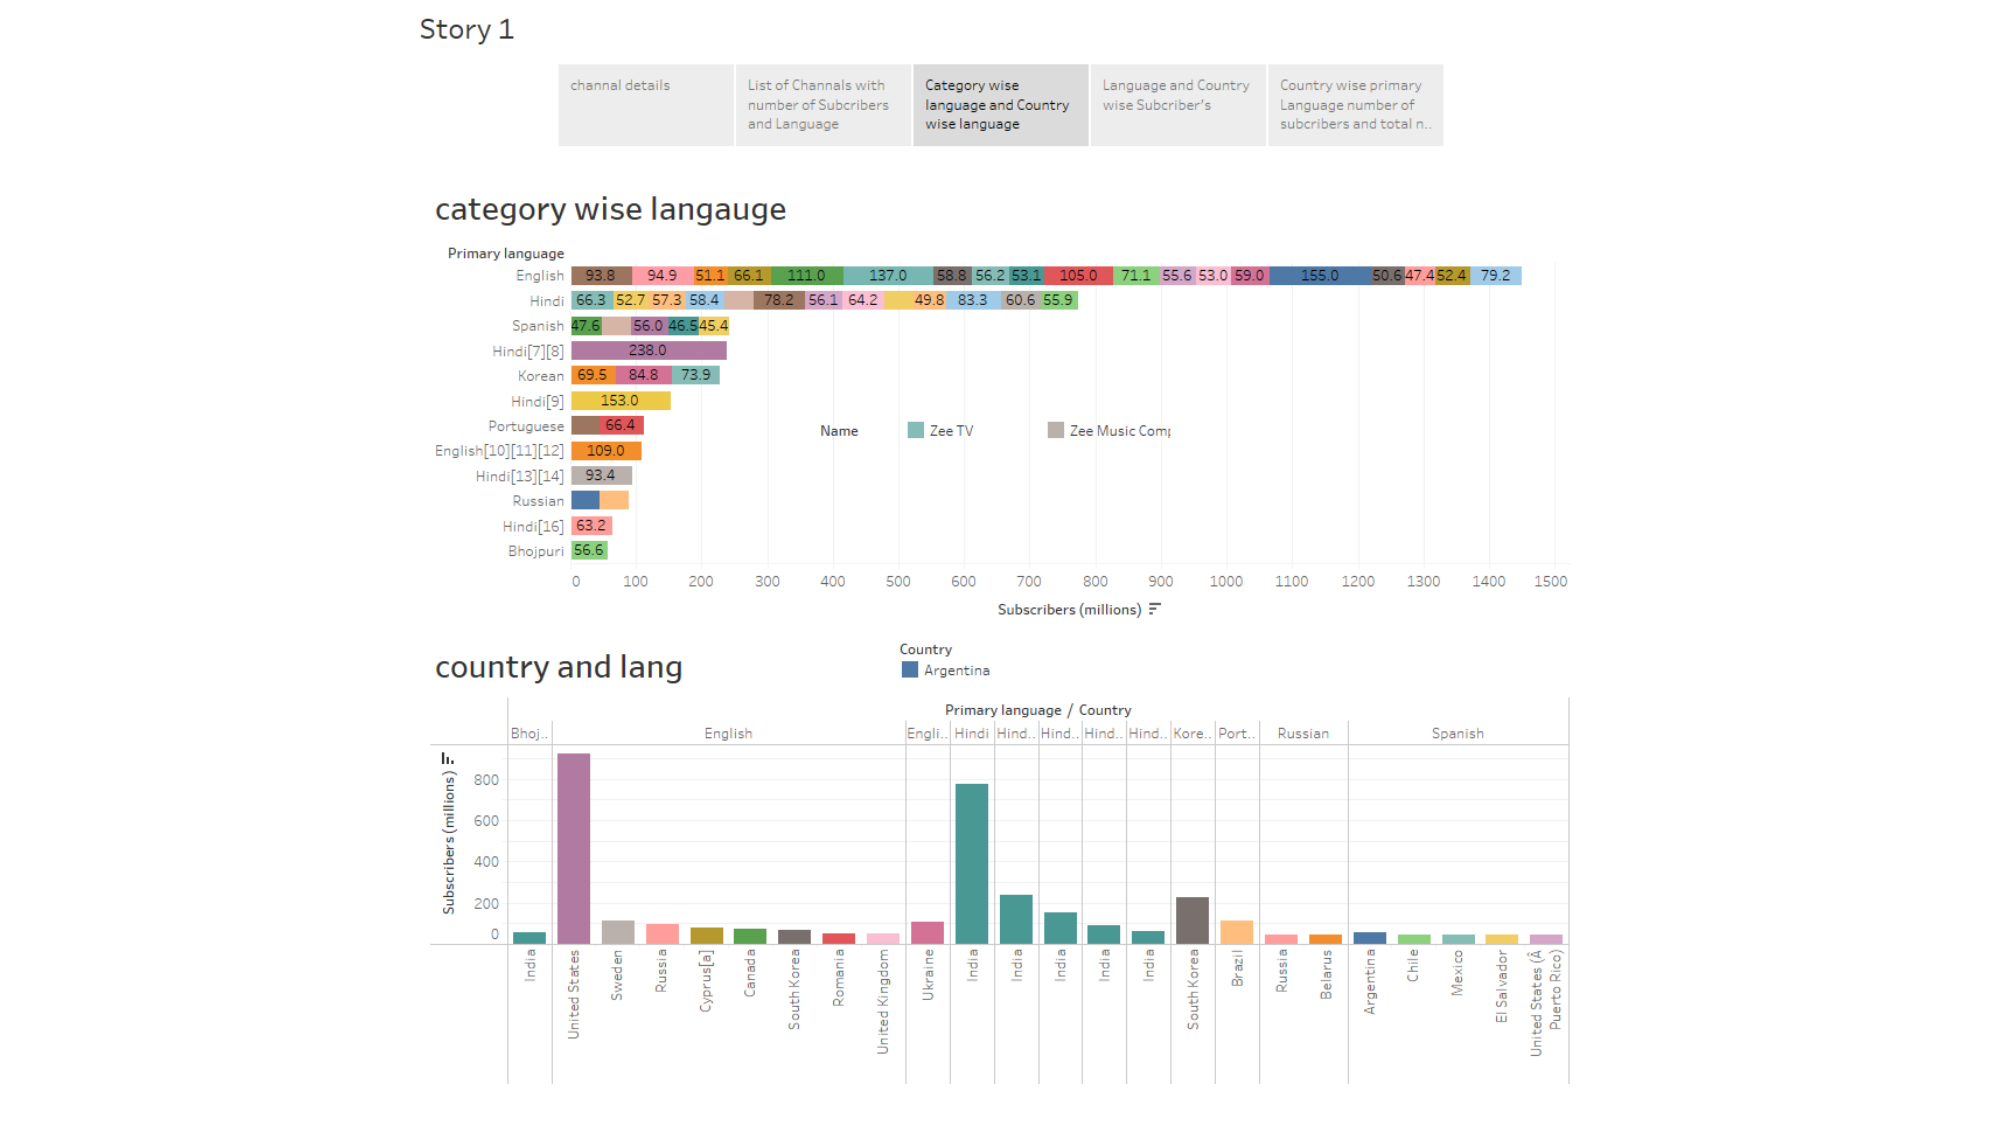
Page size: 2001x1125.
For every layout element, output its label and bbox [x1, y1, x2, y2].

picture [407, 0, 1593, 1125]
